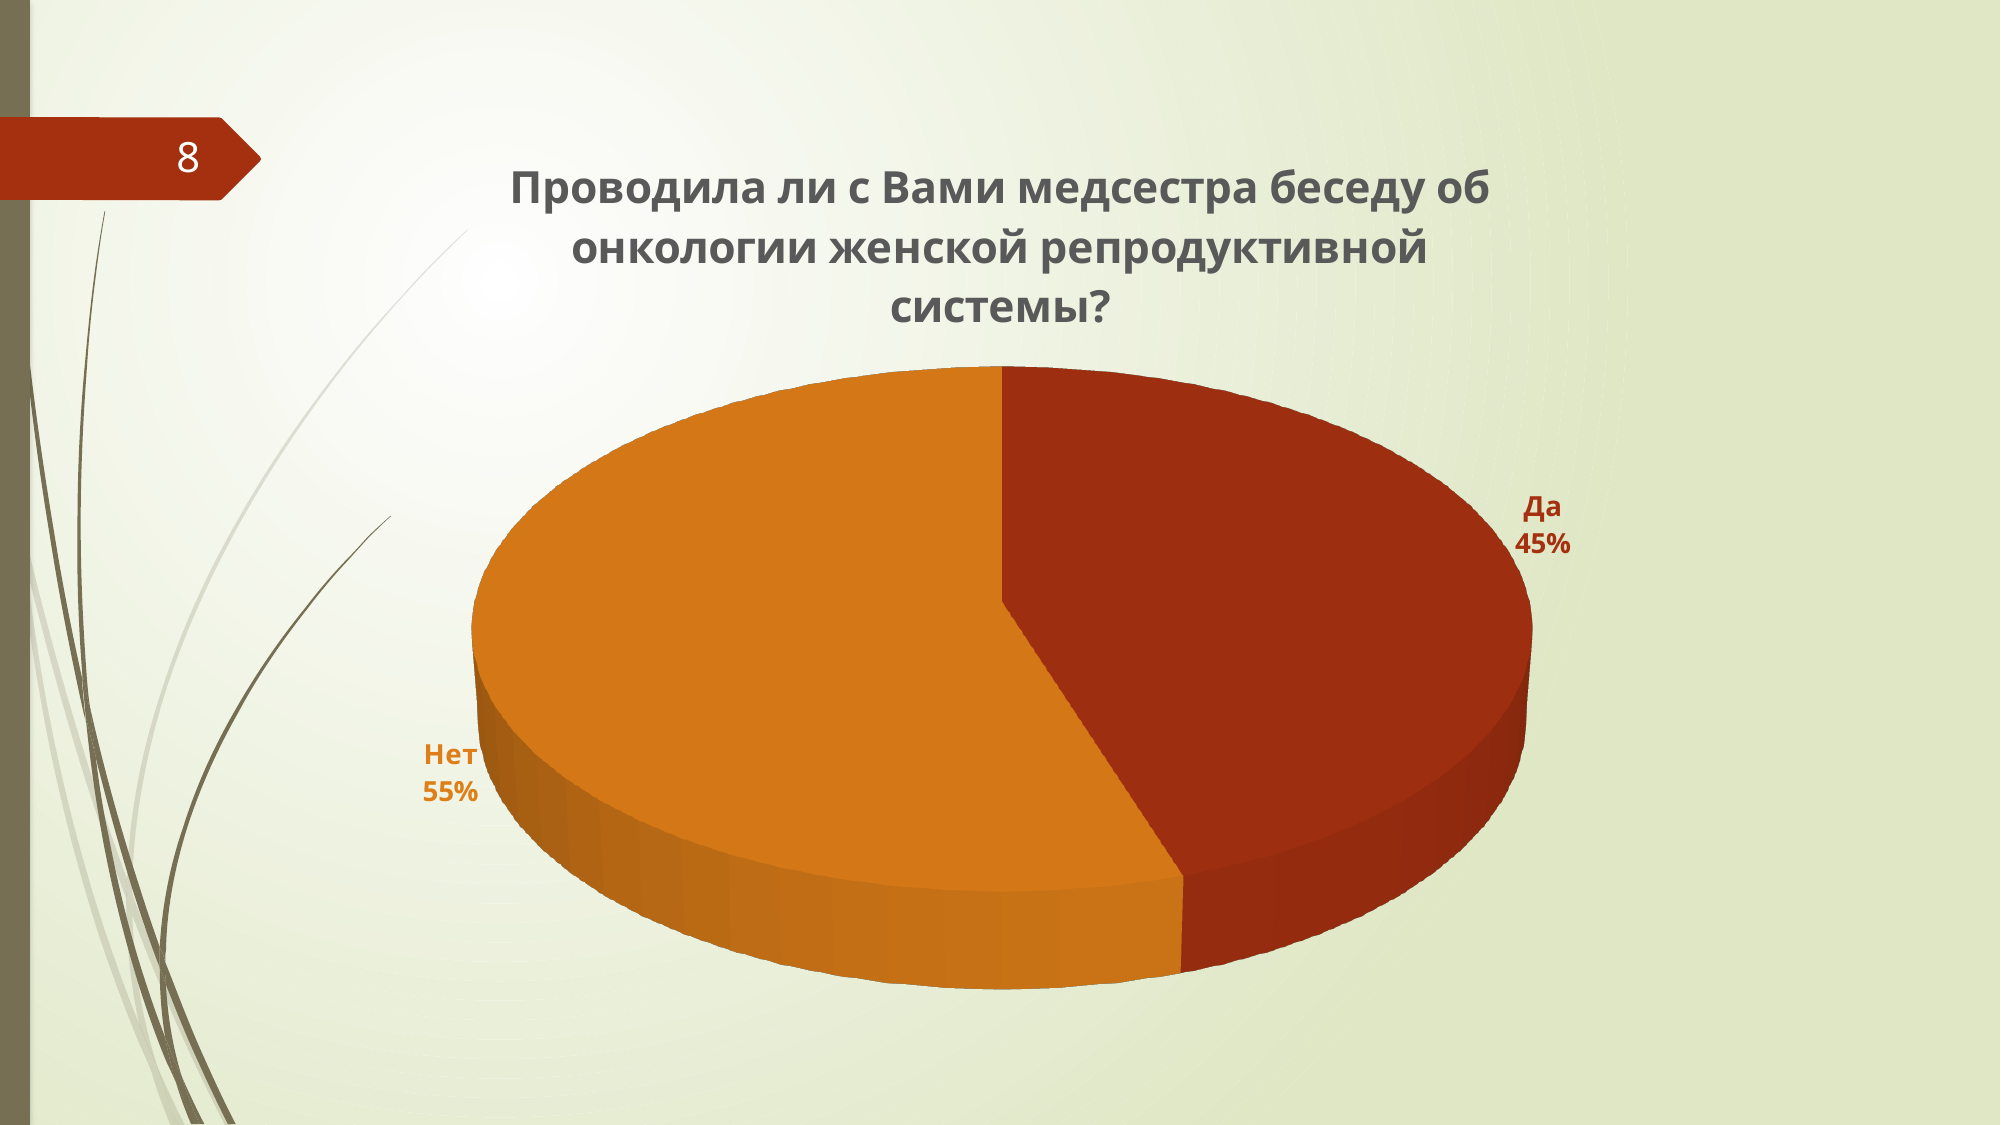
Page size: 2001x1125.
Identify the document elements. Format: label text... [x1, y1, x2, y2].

slide_number 8 [87, 129, 216, 190]
chart [332, 117, 1667, 1008]
